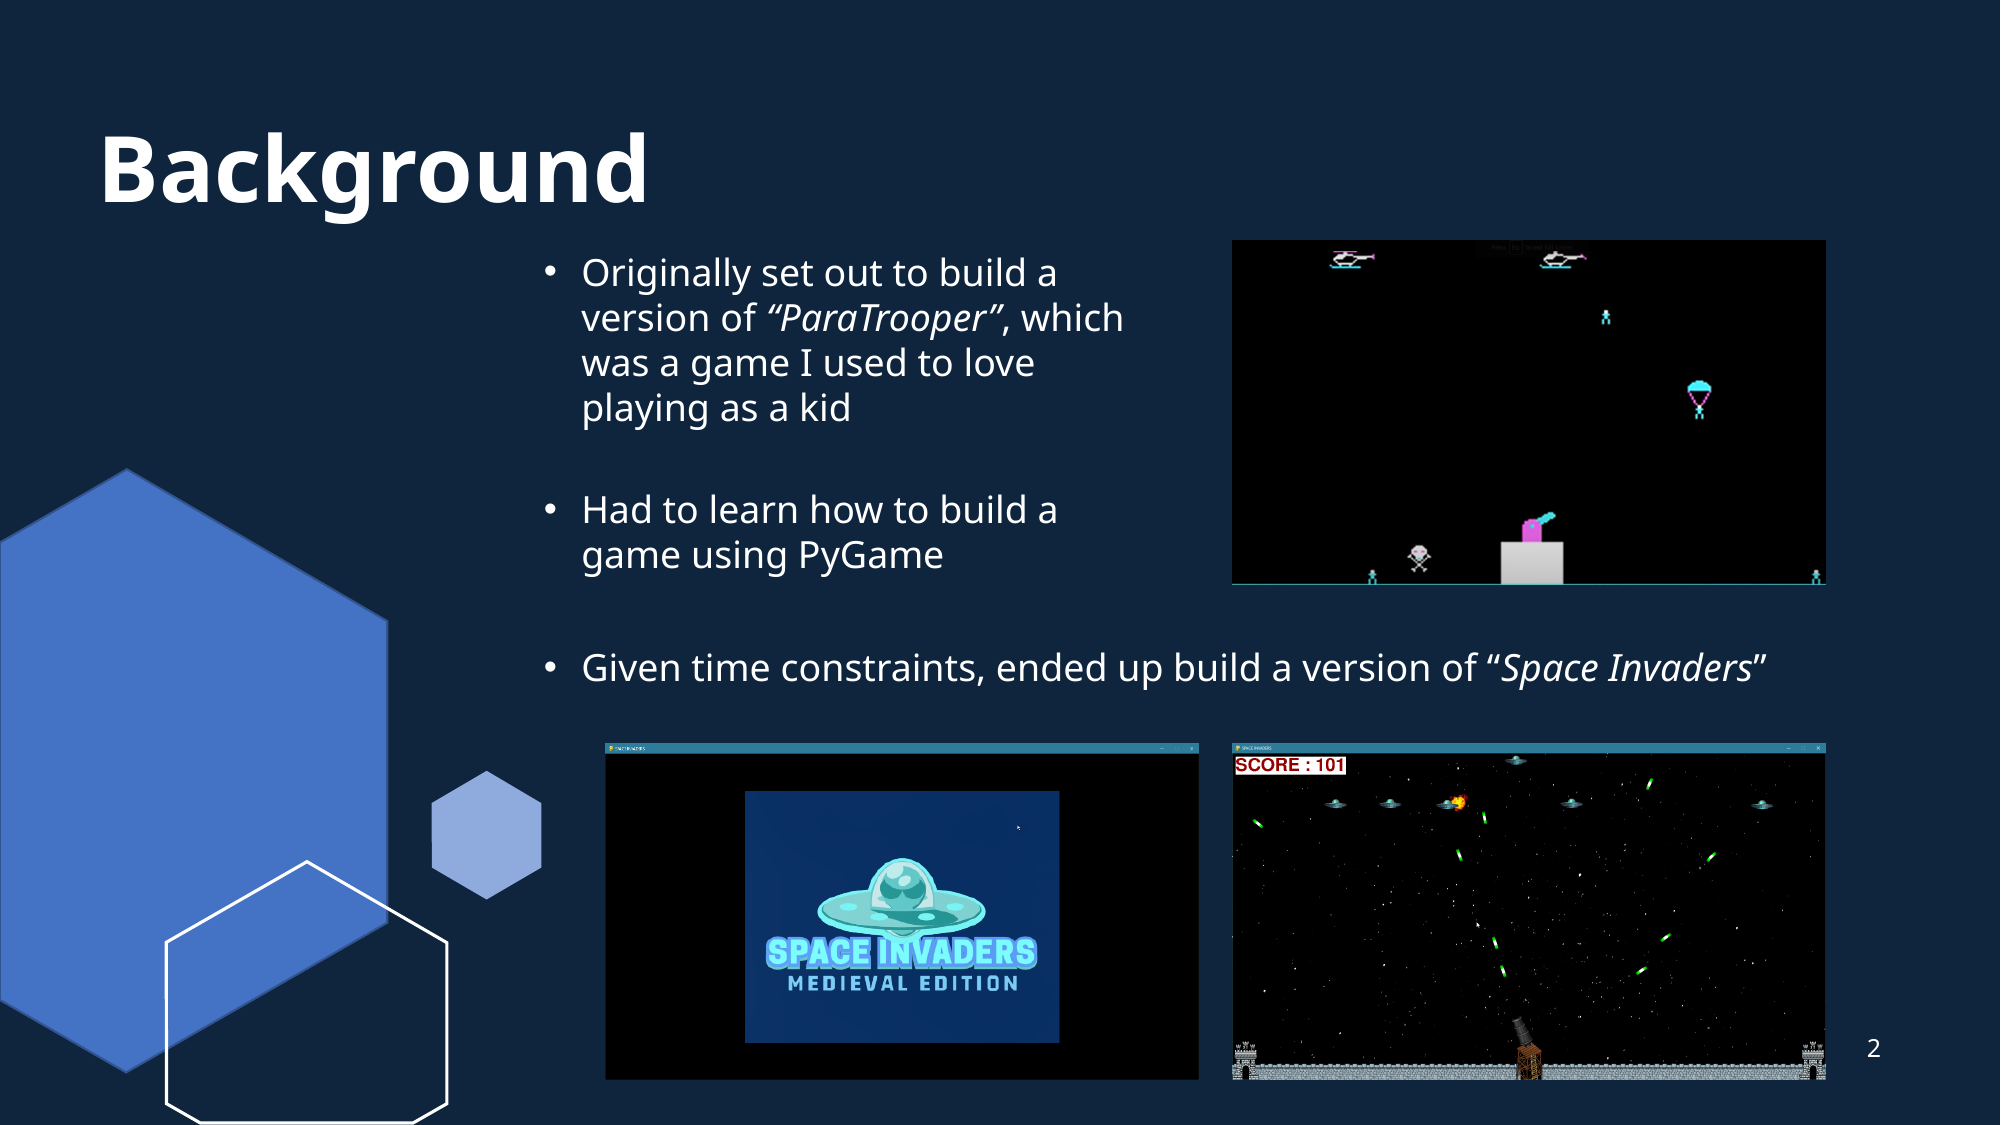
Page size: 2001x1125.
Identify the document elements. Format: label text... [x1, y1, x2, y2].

picture [1232, 743, 1826, 1080]
list Originally set out to build a version of “ParaTrooper”, which was a game I used to love playing as a kid Had to learn how to build a game using PyGame [528, 241, 1144, 489]
text_box Given time constraints, ended up build a version of “Space Invaders” [528, 636, 1797, 884]
title Background [82, 115, 738, 490]
picture [605, 743, 1199, 1080]
picture [1232, 240, 1826, 585]
text_box 2 [1836, 1019, 1912, 1080]
